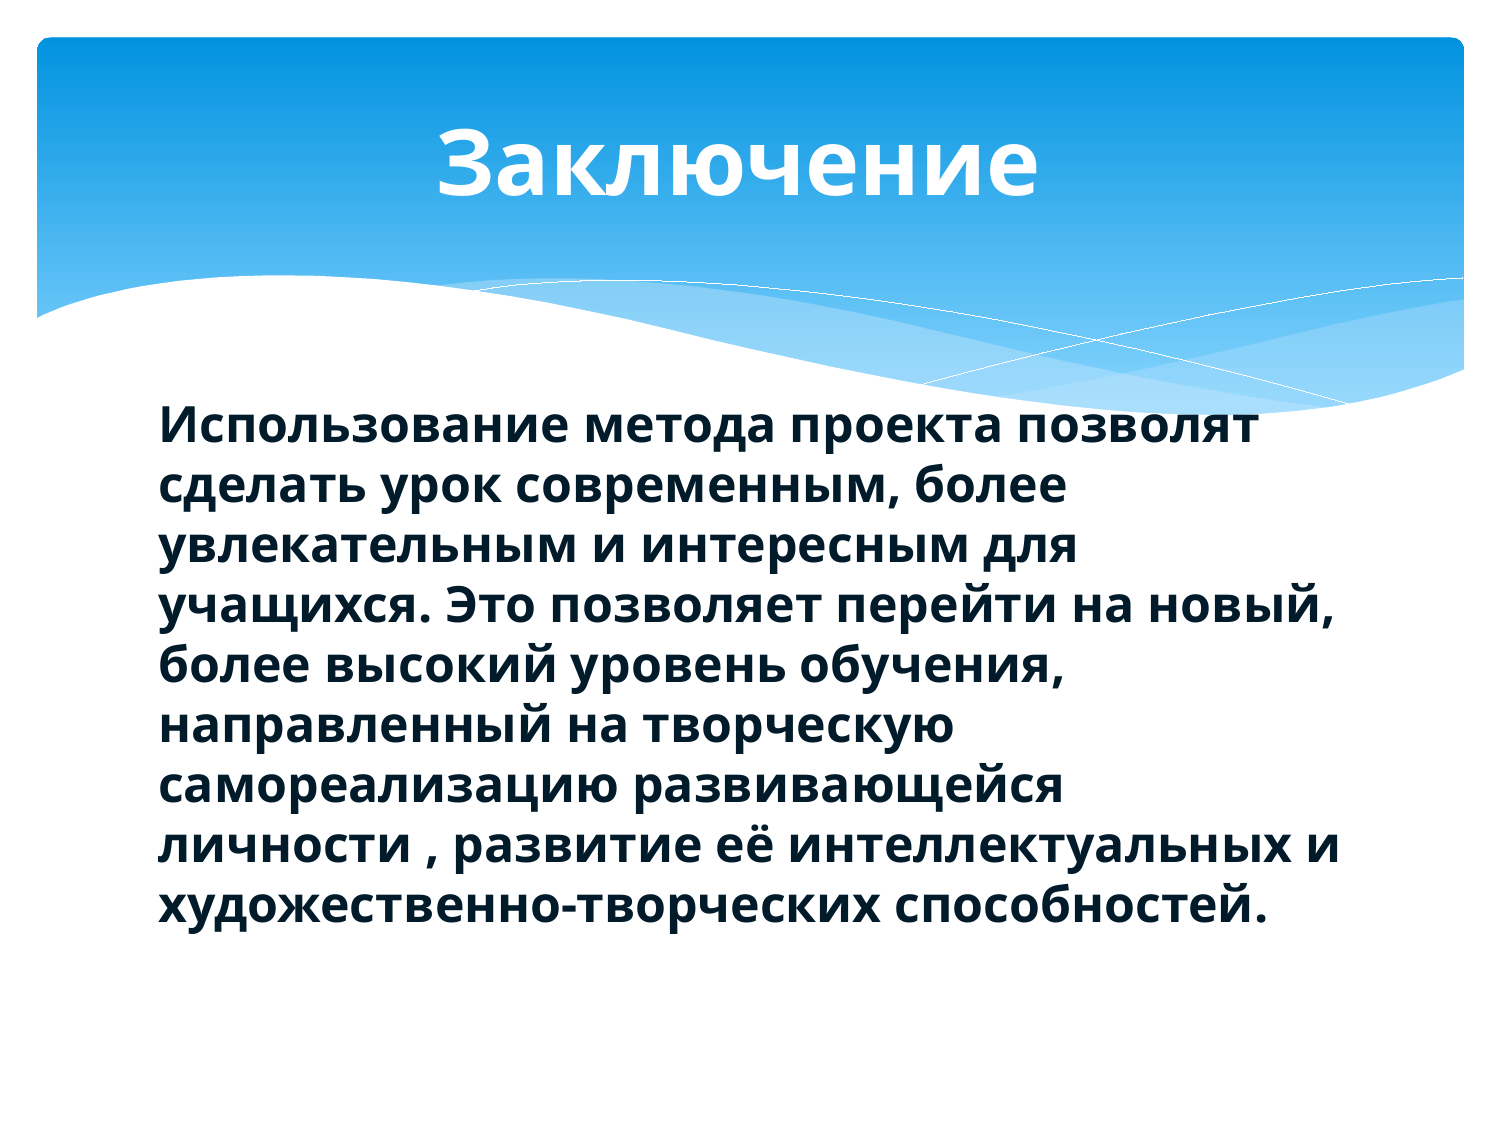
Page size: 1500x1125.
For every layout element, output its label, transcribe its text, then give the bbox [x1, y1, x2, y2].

list Использование метода проекта позволят сделать урок современным, более увлекательным и интересным для учащихся. Это позволяет перейти на новый, более высокий уровень обучения, направленный на творческую самореализацию развивающейся личности , развитие её интеллектуальных и художественно-творческих способностей. [143, 385, 1359, 1005]
title Заключение [75, 55, 1425, 261]
